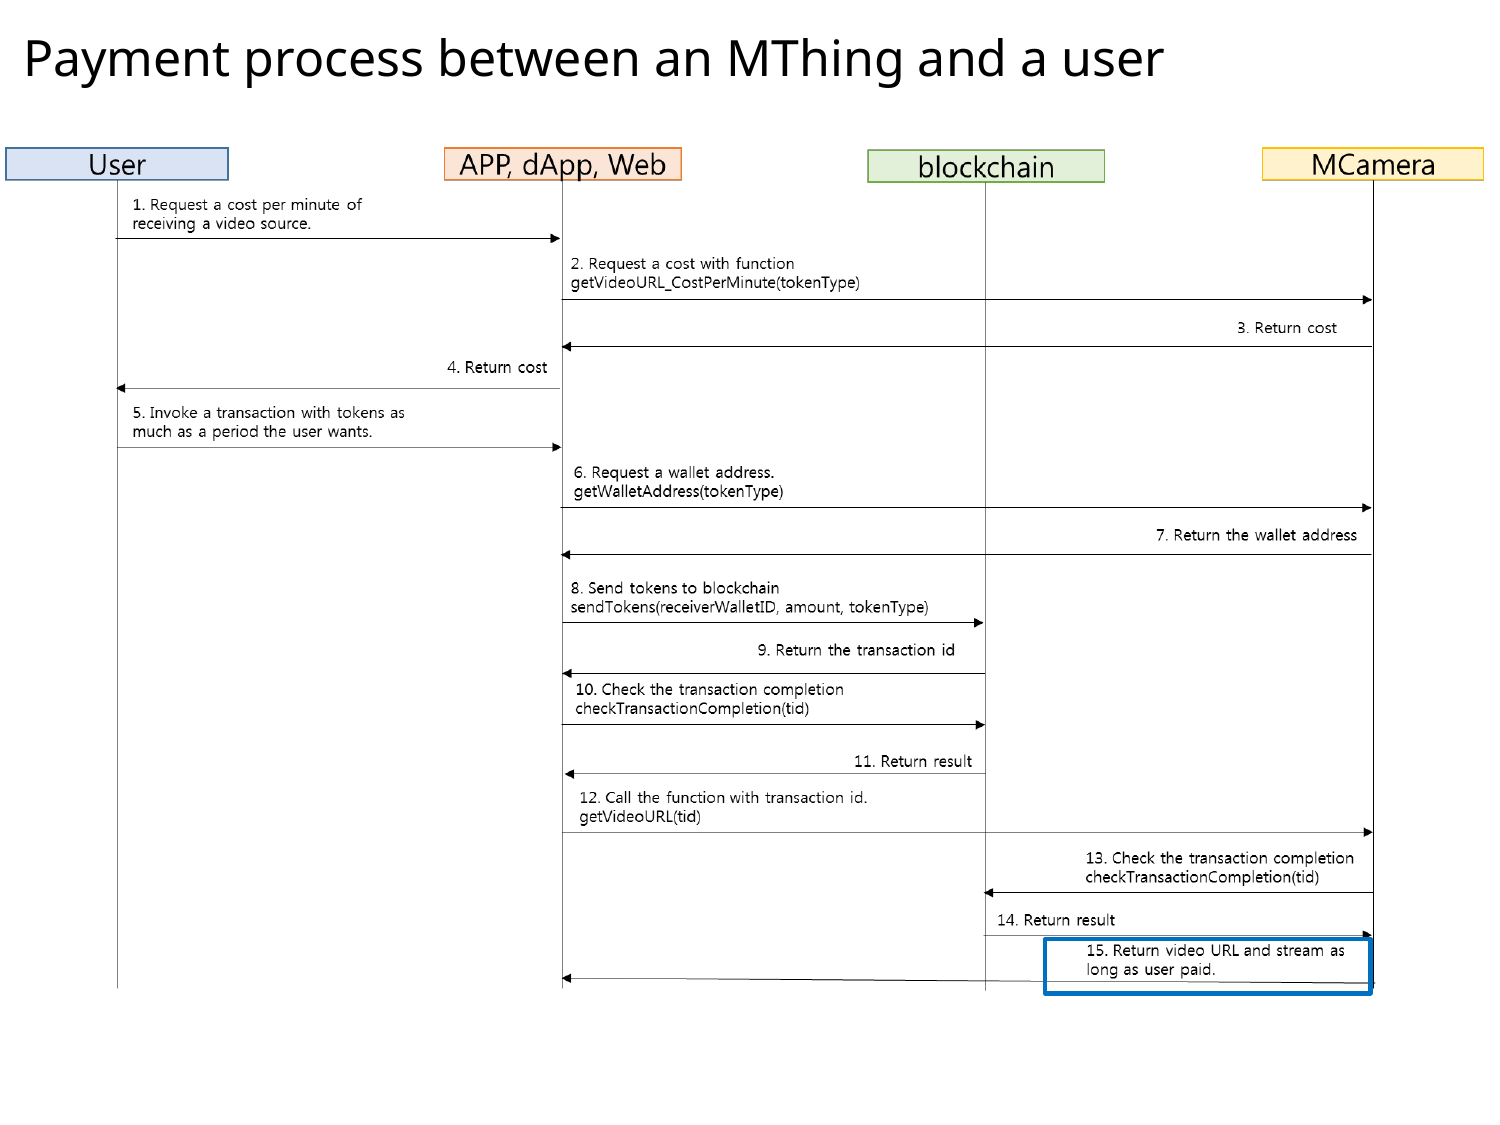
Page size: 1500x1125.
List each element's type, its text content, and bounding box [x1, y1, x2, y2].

text_box Payment process between an MThing and a user [8, 19, 1258, 94]
picture [5, 136, 1484, 992]
